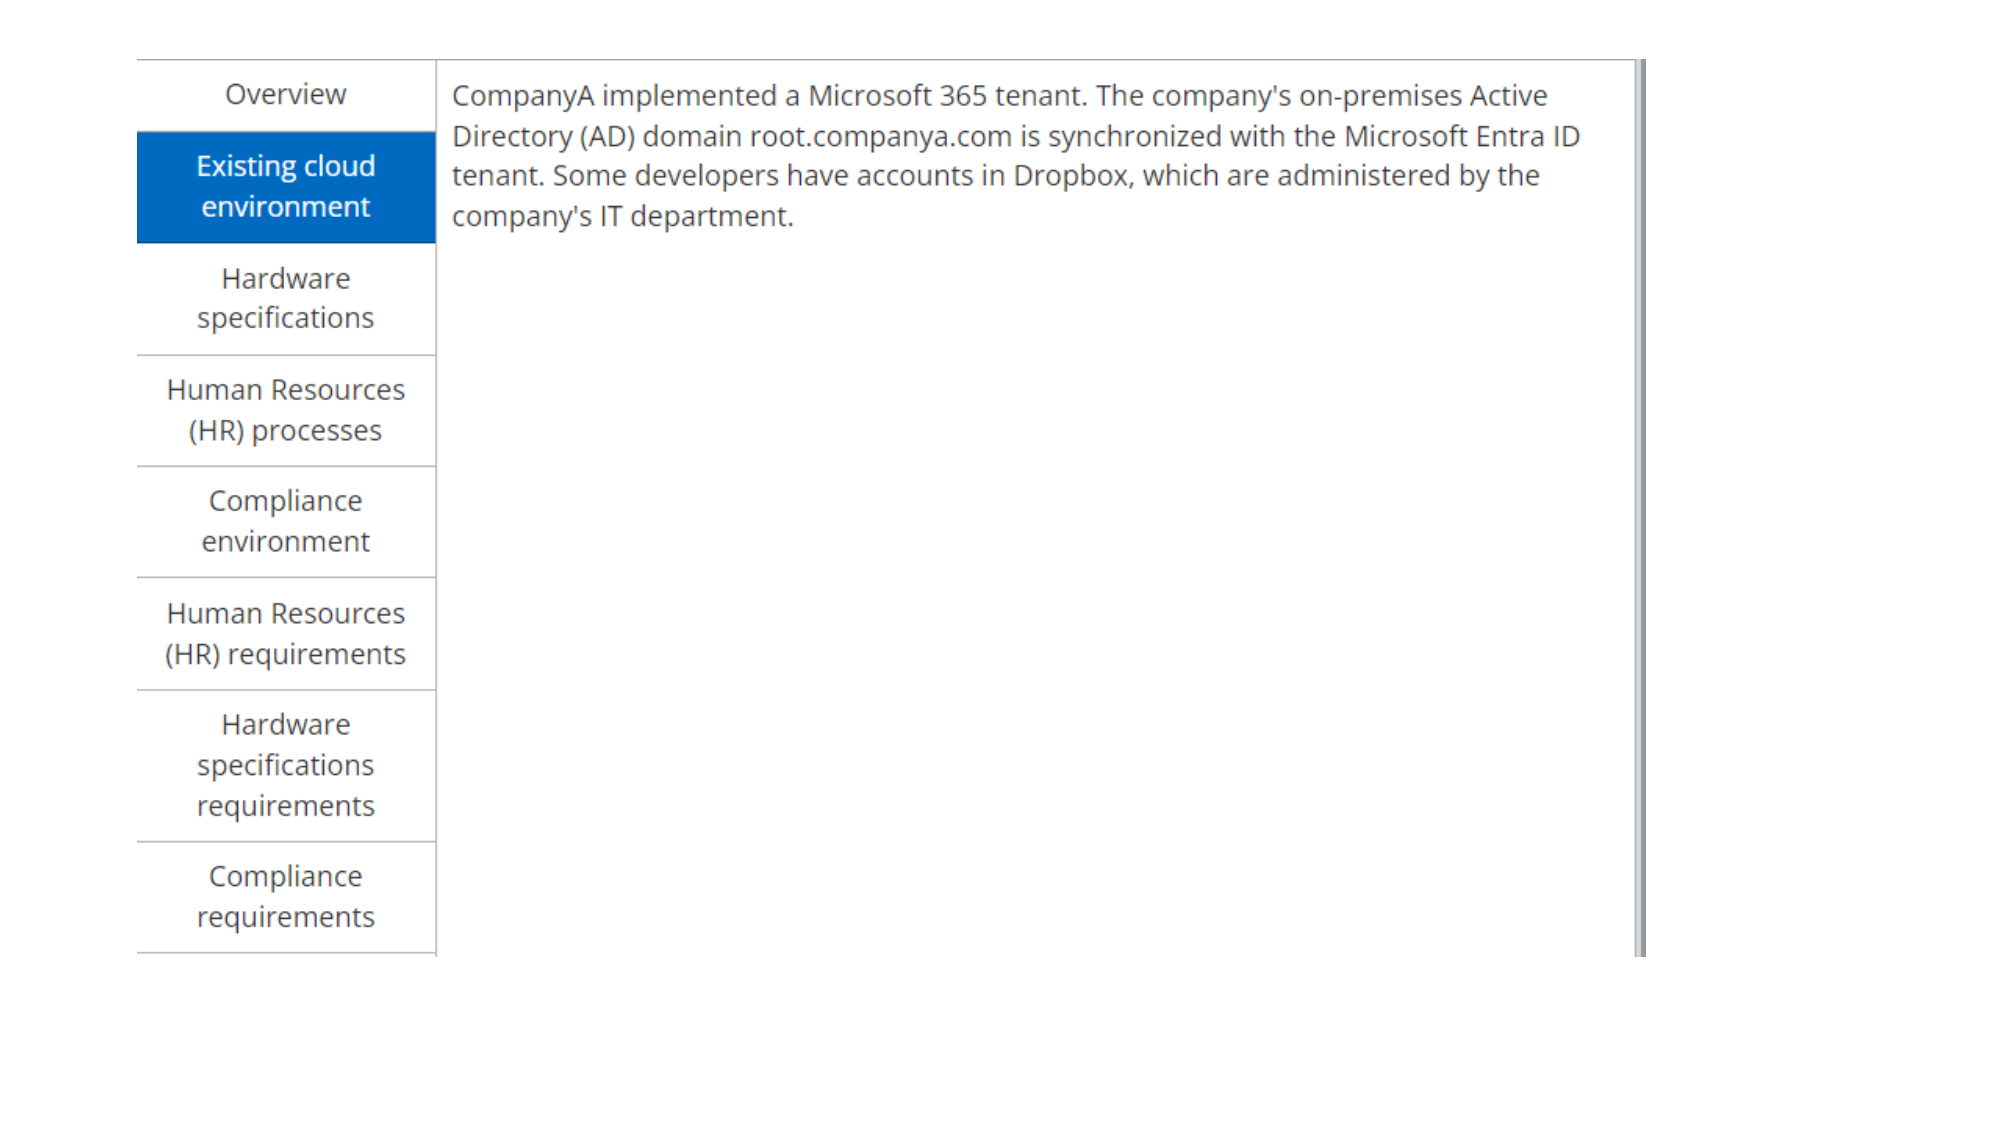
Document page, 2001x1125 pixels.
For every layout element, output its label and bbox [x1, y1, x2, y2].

picture [137, 59, 1646, 957]
